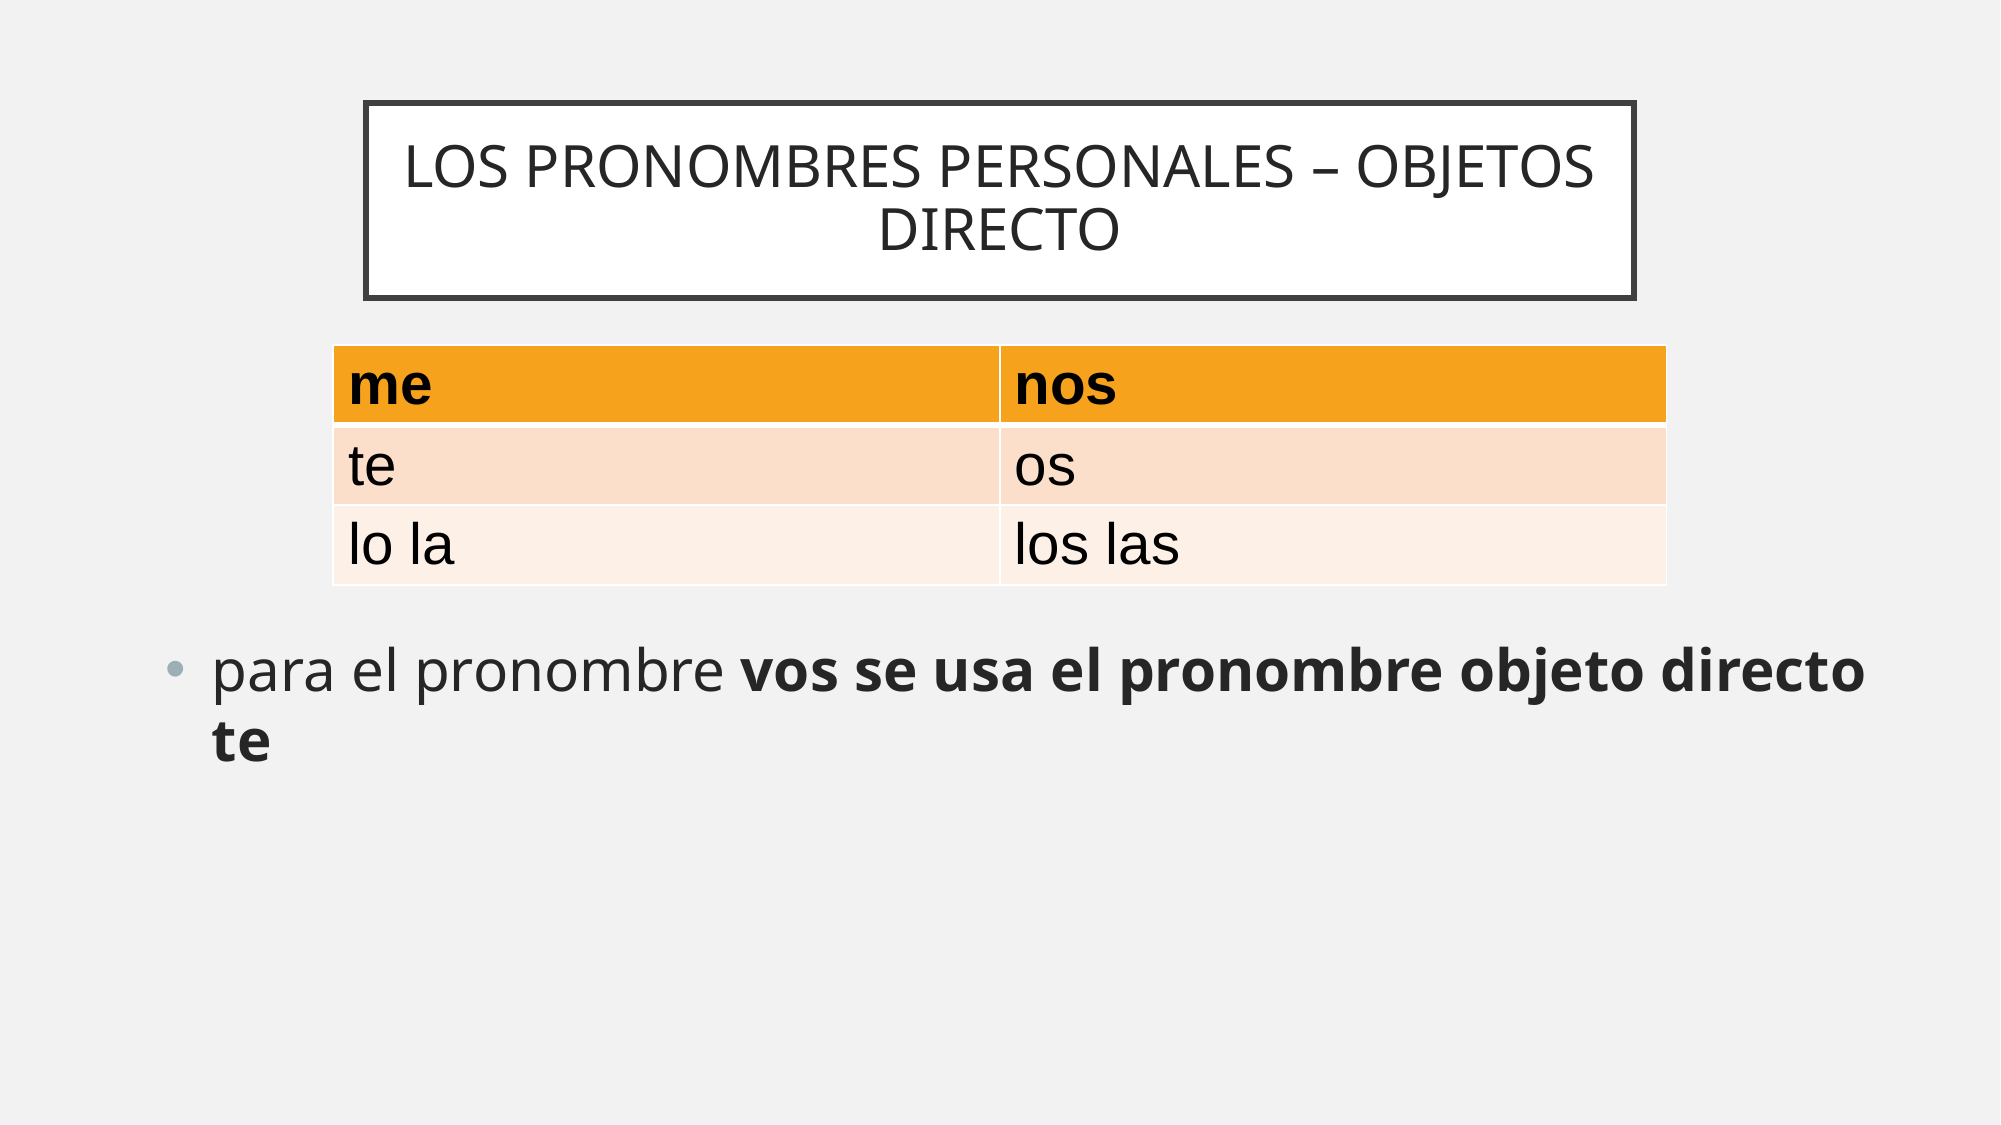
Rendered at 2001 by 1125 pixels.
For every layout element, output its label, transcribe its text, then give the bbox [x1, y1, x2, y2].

table_cell os [1001, 428, 1666, 504]
title LOS PRONOMBRES PERSONALES – OBJETOS DIRECTO [363, 100, 1637, 301]
table_header nos [1001, 346, 1666, 422]
table_cell los las [1001, 506, 1666, 584]
table_cell lo la [334, 506, 999, 584]
list para el pronombre vos se usa el pronombre objeto directo te [133, 626, 1904, 1125]
table_cell te [334, 428, 999, 504]
table_header me [334, 346, 999, 422]
